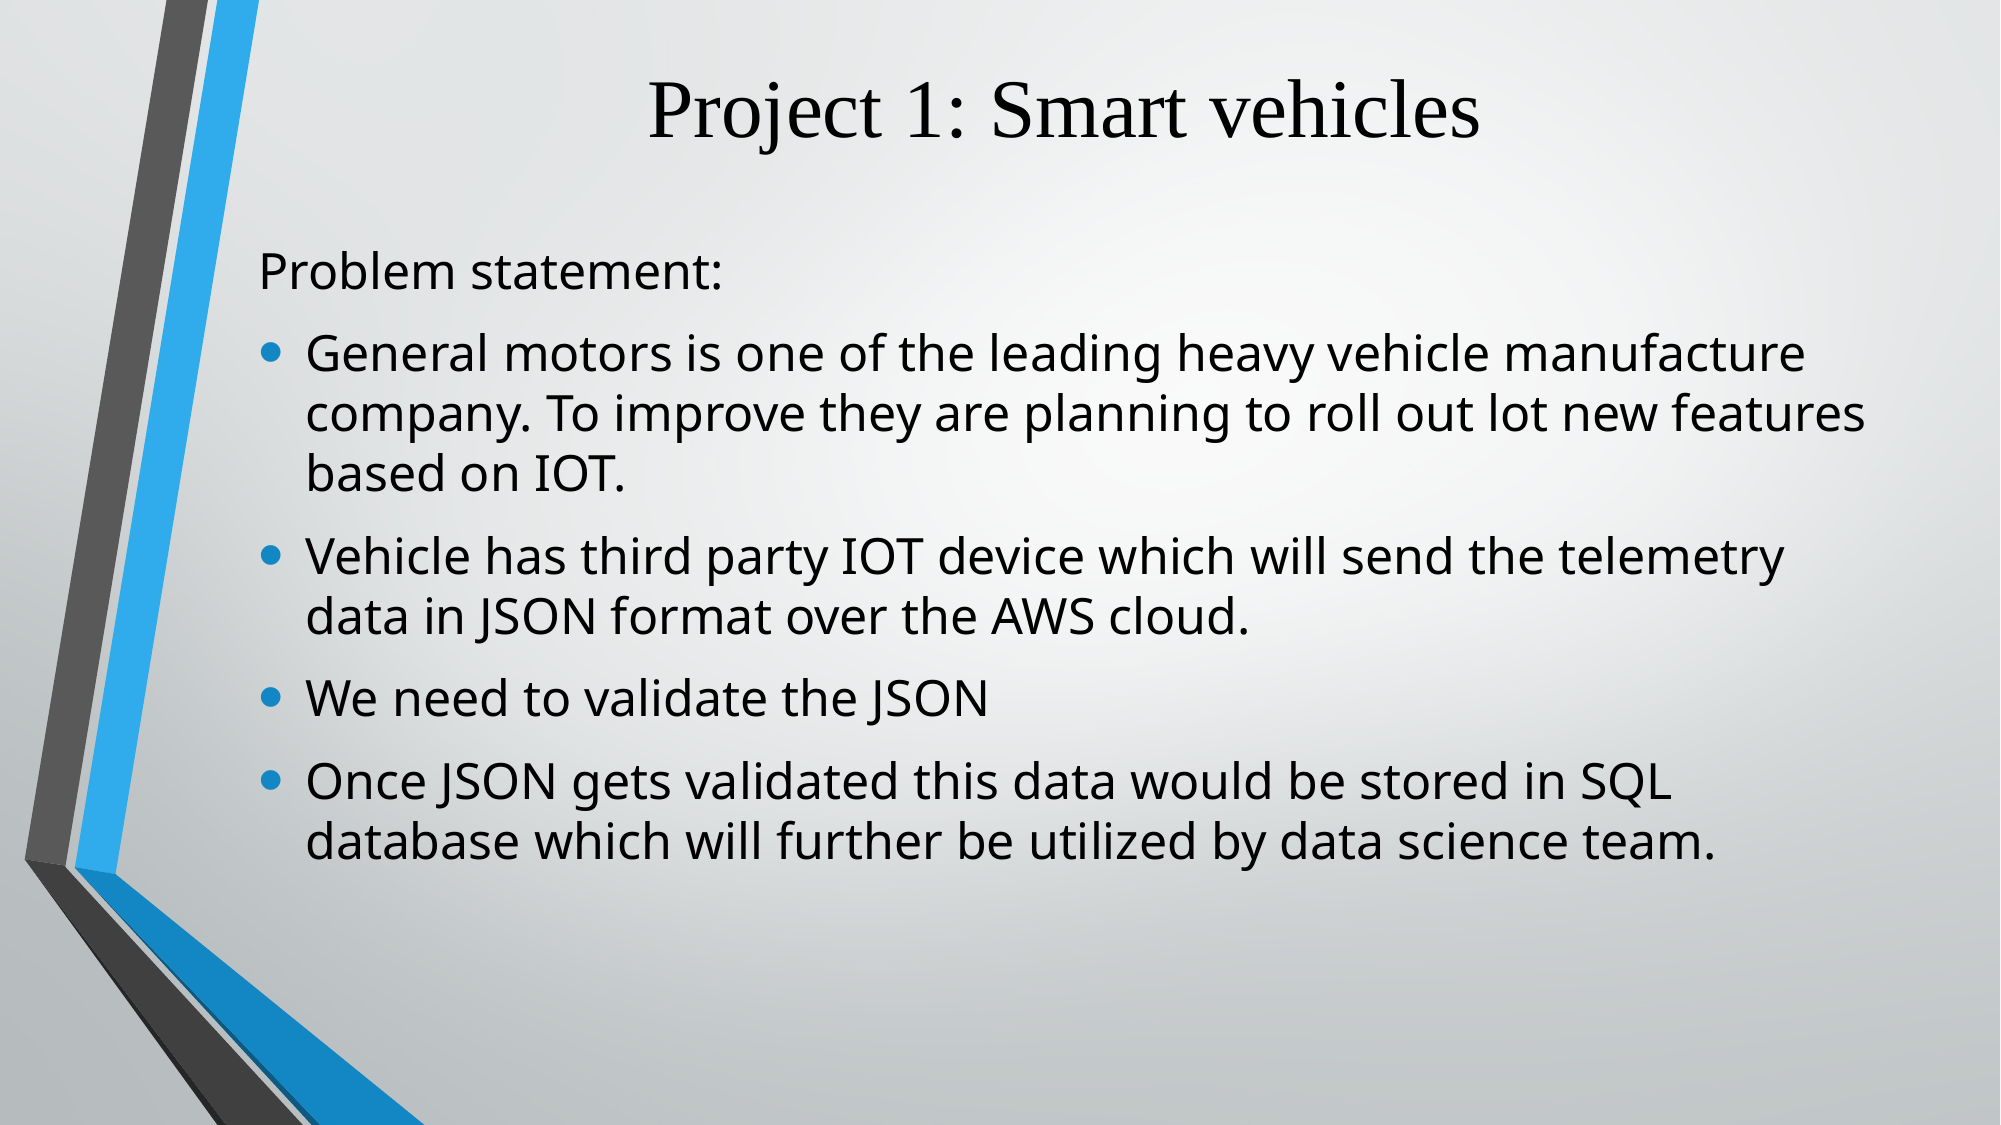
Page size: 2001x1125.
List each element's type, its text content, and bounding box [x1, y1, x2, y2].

list Problem statement: General motors is one of the leading heavy vehicle manufacture company. To improve they are planning to roll out lot new features based on IOT. Vehicle has third party IOT device which will send the telemetry data in JSON format over the AWS cloud. We need to validate the JSON Once JSON gets validated this data would be stored in SQL database which will further be utilized by data science team. [243, 240, 1887, 950]
title Project 1: Smart vehicles [243, 0, 1887, 240]
